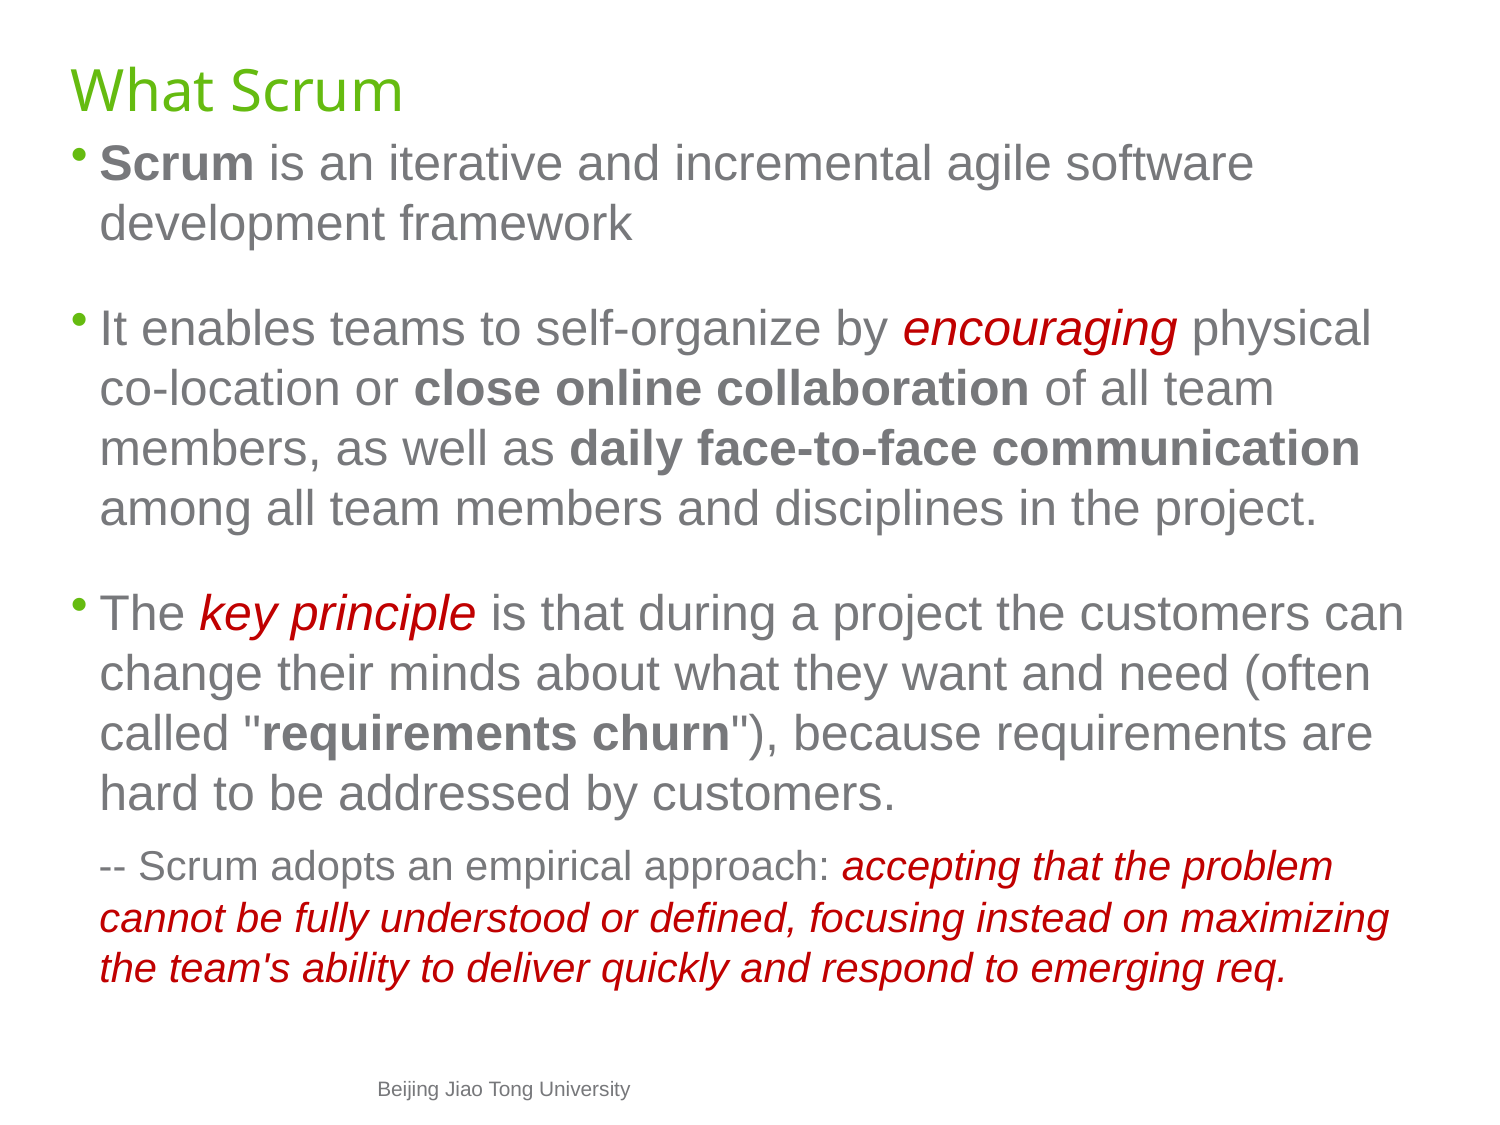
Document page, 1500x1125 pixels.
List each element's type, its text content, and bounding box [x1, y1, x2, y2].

list Beijing Jiao Tong University [263, 1075, 751, 1120]
list Scrum is an iterative and incremental agile software development framework It enables teams to self-organize by encouraging physical co-location or close online collaboration of all team members, as well as daily face-to-face communication among all team members and disciplines in the project. The key principle is that during a project the customers can change their minds about what they want and need (often called "requirements churn"), because requirements are hard to be addressed by customers. -- Scrum adopts an empirical approach: accepting that the problem cannot be fully understood or defined, focusing instead on maximizing the team's ability to deliver quickly and respond to emerging req. [70, 130, 1430, 1012]
title What Scrum [70, 52, 1430, 130]
